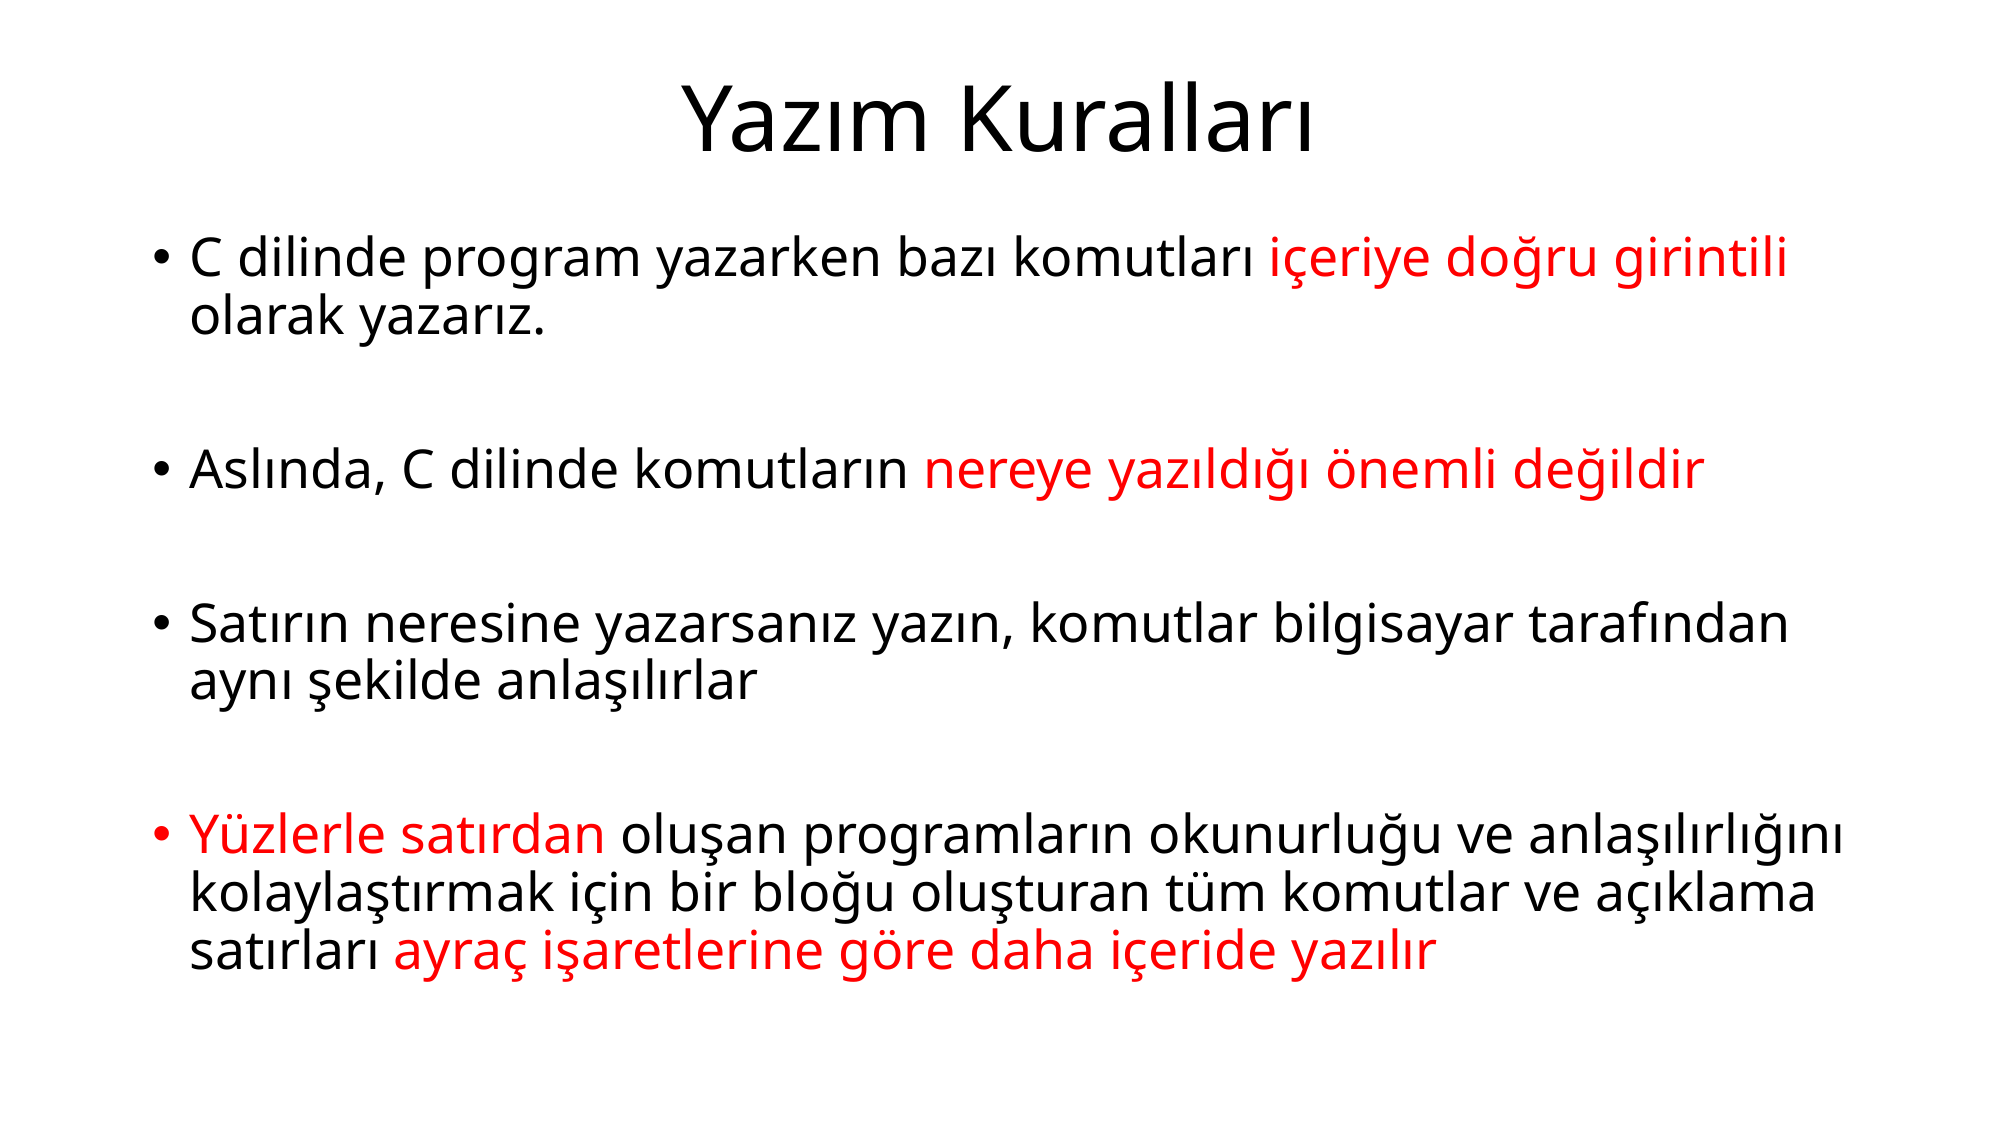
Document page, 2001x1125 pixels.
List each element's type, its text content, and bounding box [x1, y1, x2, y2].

list C dilinde program yazarken bazı komutları içeriye doğru girintili olarak yazarız. Aslında, C dilinde komutların nereye yazıldığı önemli değildir Satırın neresine yazarsanız yazın, komutlar bilgisayar tarafından aynı şekilde anlaşılırlar Yüzlerle satırdan oluşan programların okunurluğu ve anlaşılırlığını kolaylaştırmak için bir bloğu oluşturan tüm komutlar ve açıklama satırları ayraç işaretlerine göre daha içeride yazılır [137, 222, 1863, 1014]
title Yazım Kuralları [137, 59, 1863, 184]
